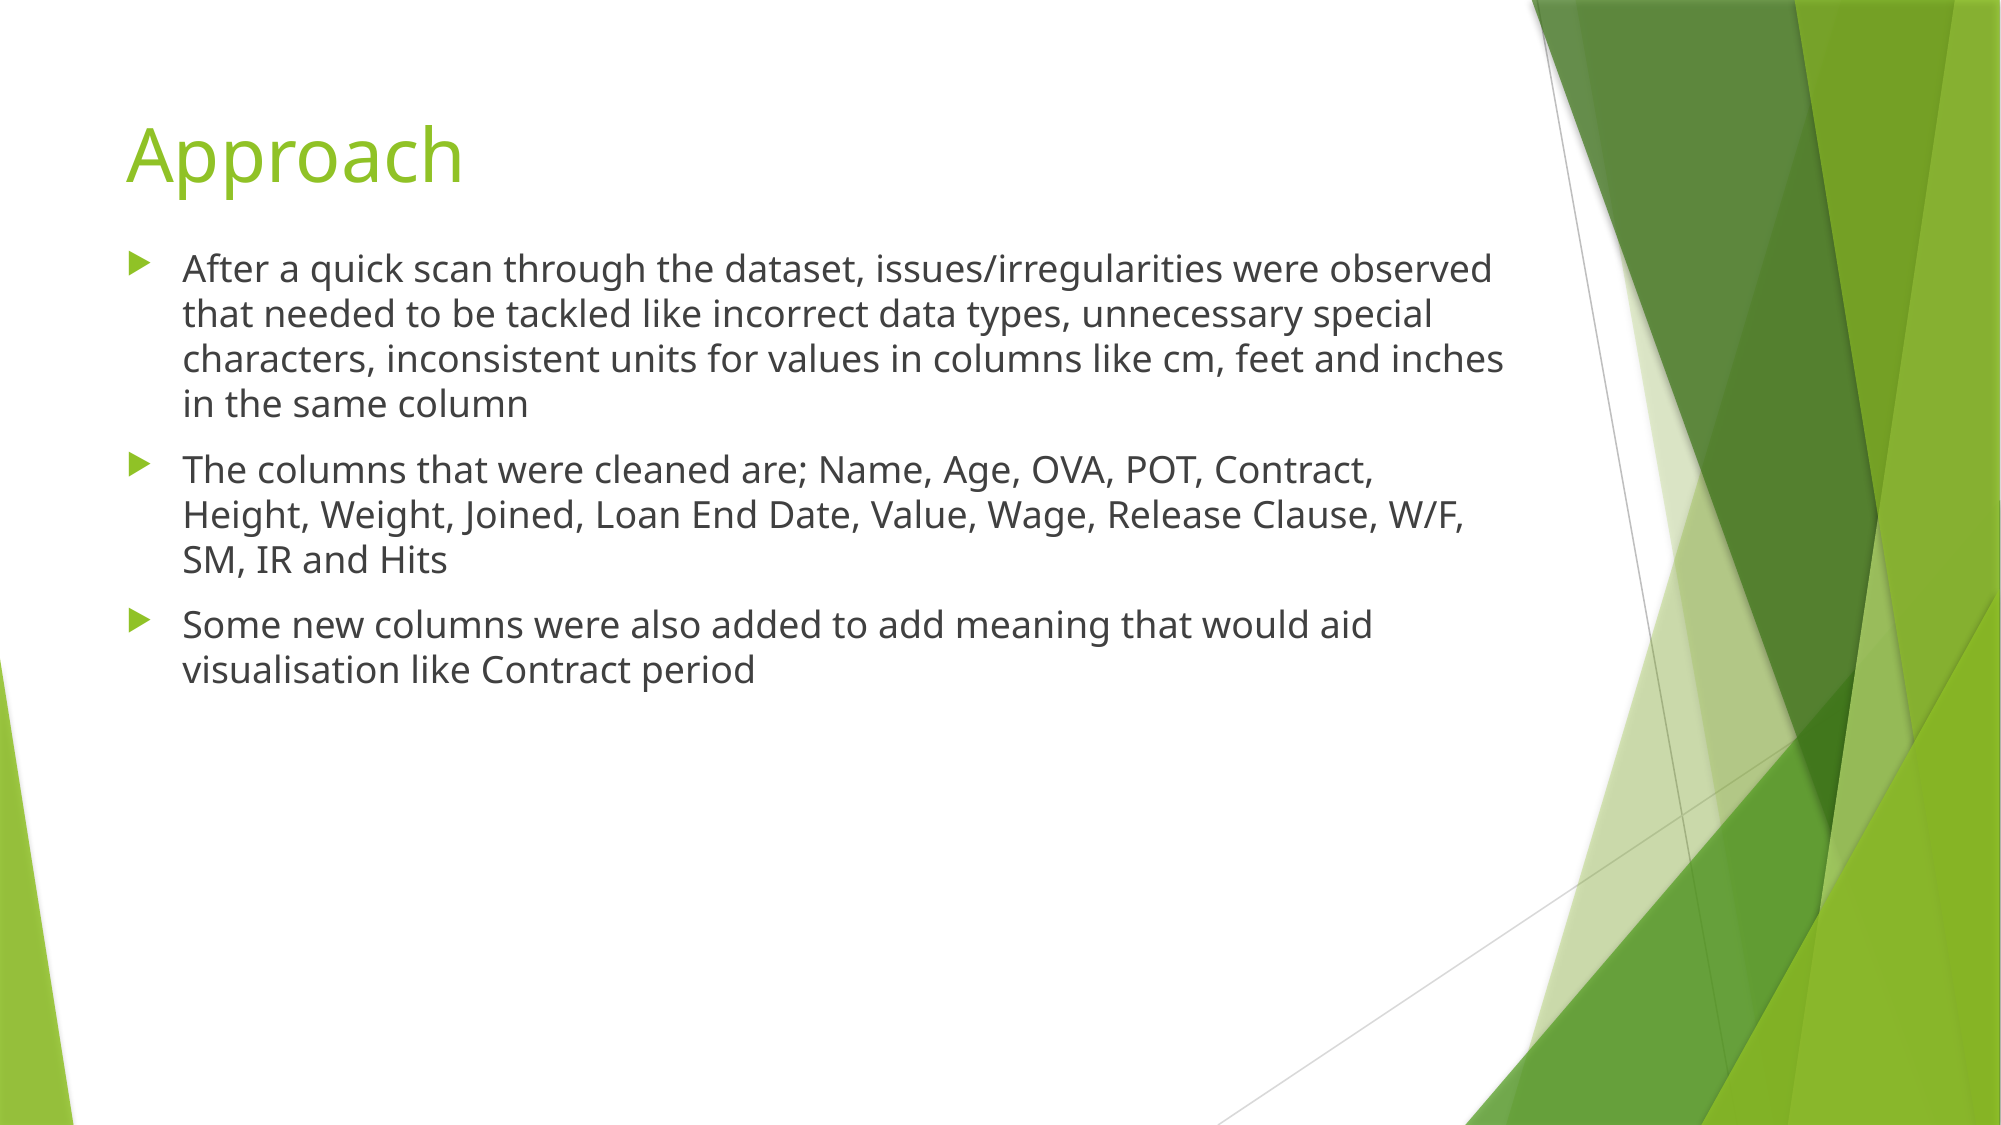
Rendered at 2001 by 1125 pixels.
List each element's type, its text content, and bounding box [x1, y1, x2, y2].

title Approach [111, 99, 1522, 237]
list After a quick scan through the dataset, issues/irregularities were observed that needed to be tackled like incorrect data types, unnecessary special characters, inconsistent units for values in columns like cm, feet and inches in the same column The columns that were cleaned are; Name, Age, OVA, POT, Contract, Height, Weight, Joined, Loan End Date, Value, Wage, Release Clause, W/F, SM, IR and Hits Some new columns were also added to add meaning that would aid visualisation like Contract period [111, 237, 1522, 991]
